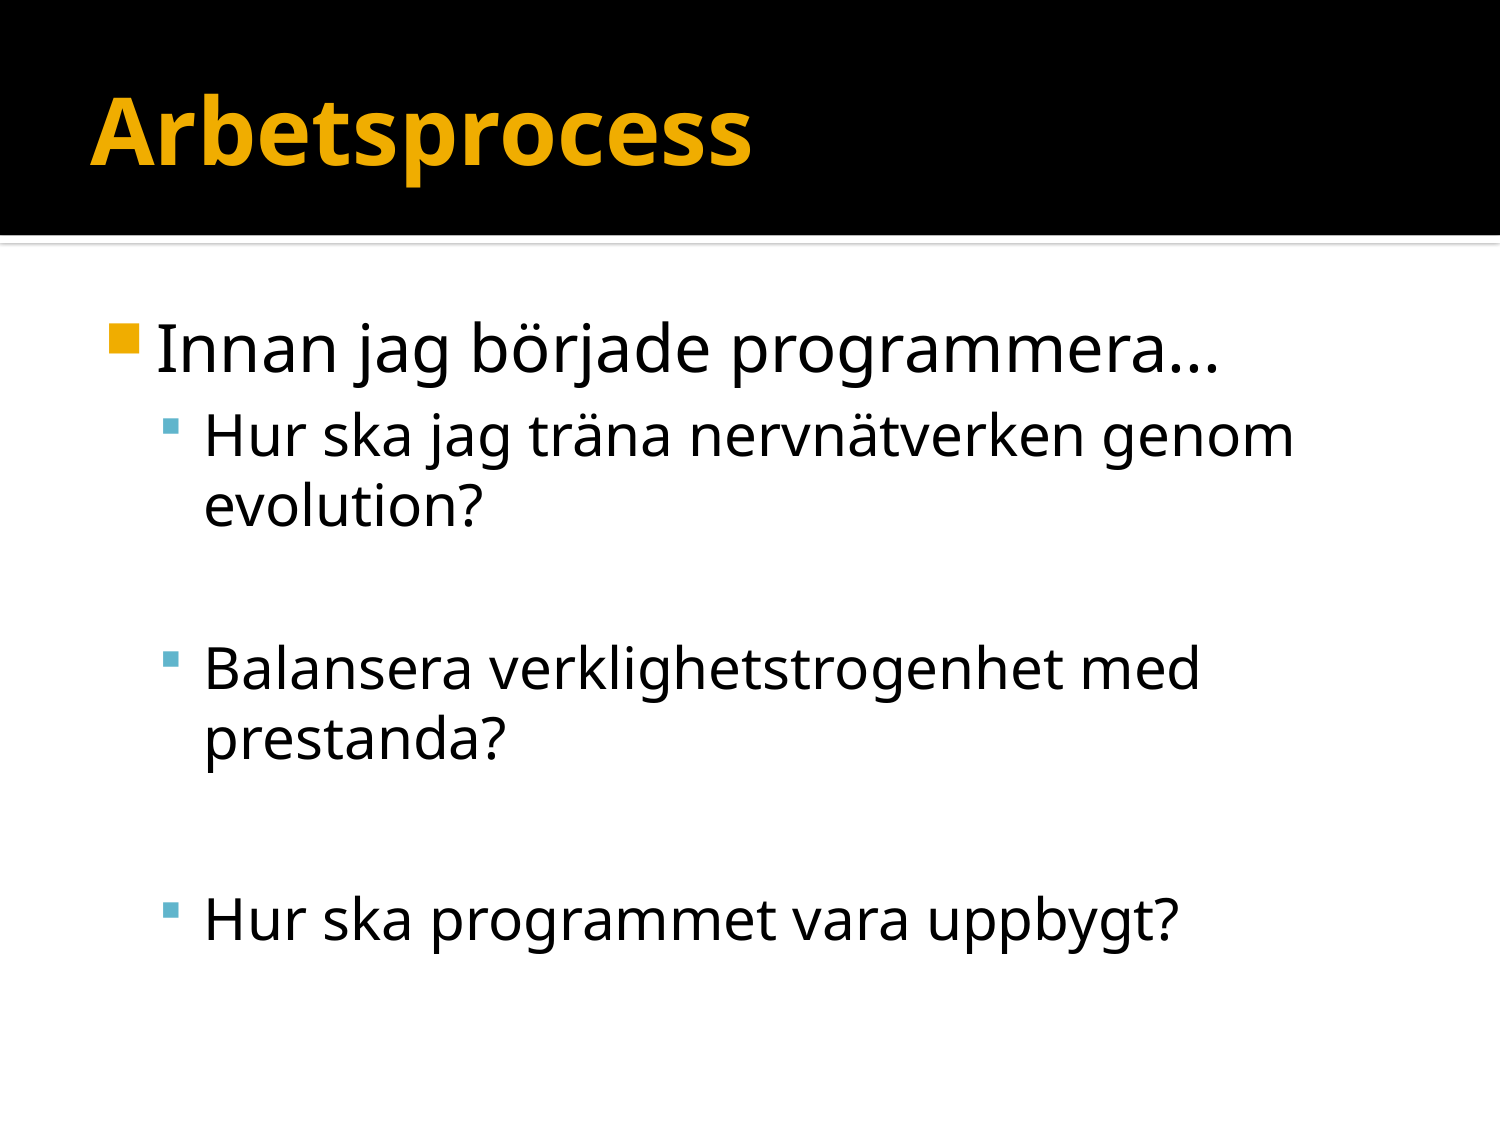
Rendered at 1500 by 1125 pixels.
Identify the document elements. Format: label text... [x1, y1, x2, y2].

title Arbetsprocess [75, 25, 1425, 231]
list Innan jag började programmera... Hur ska jag träna nervnätverken genom evolution? Balansera verklighetstrogenhet med prestanda? Hur ska programmet vara uppbygt? [75, 291, 1425, 1050]
